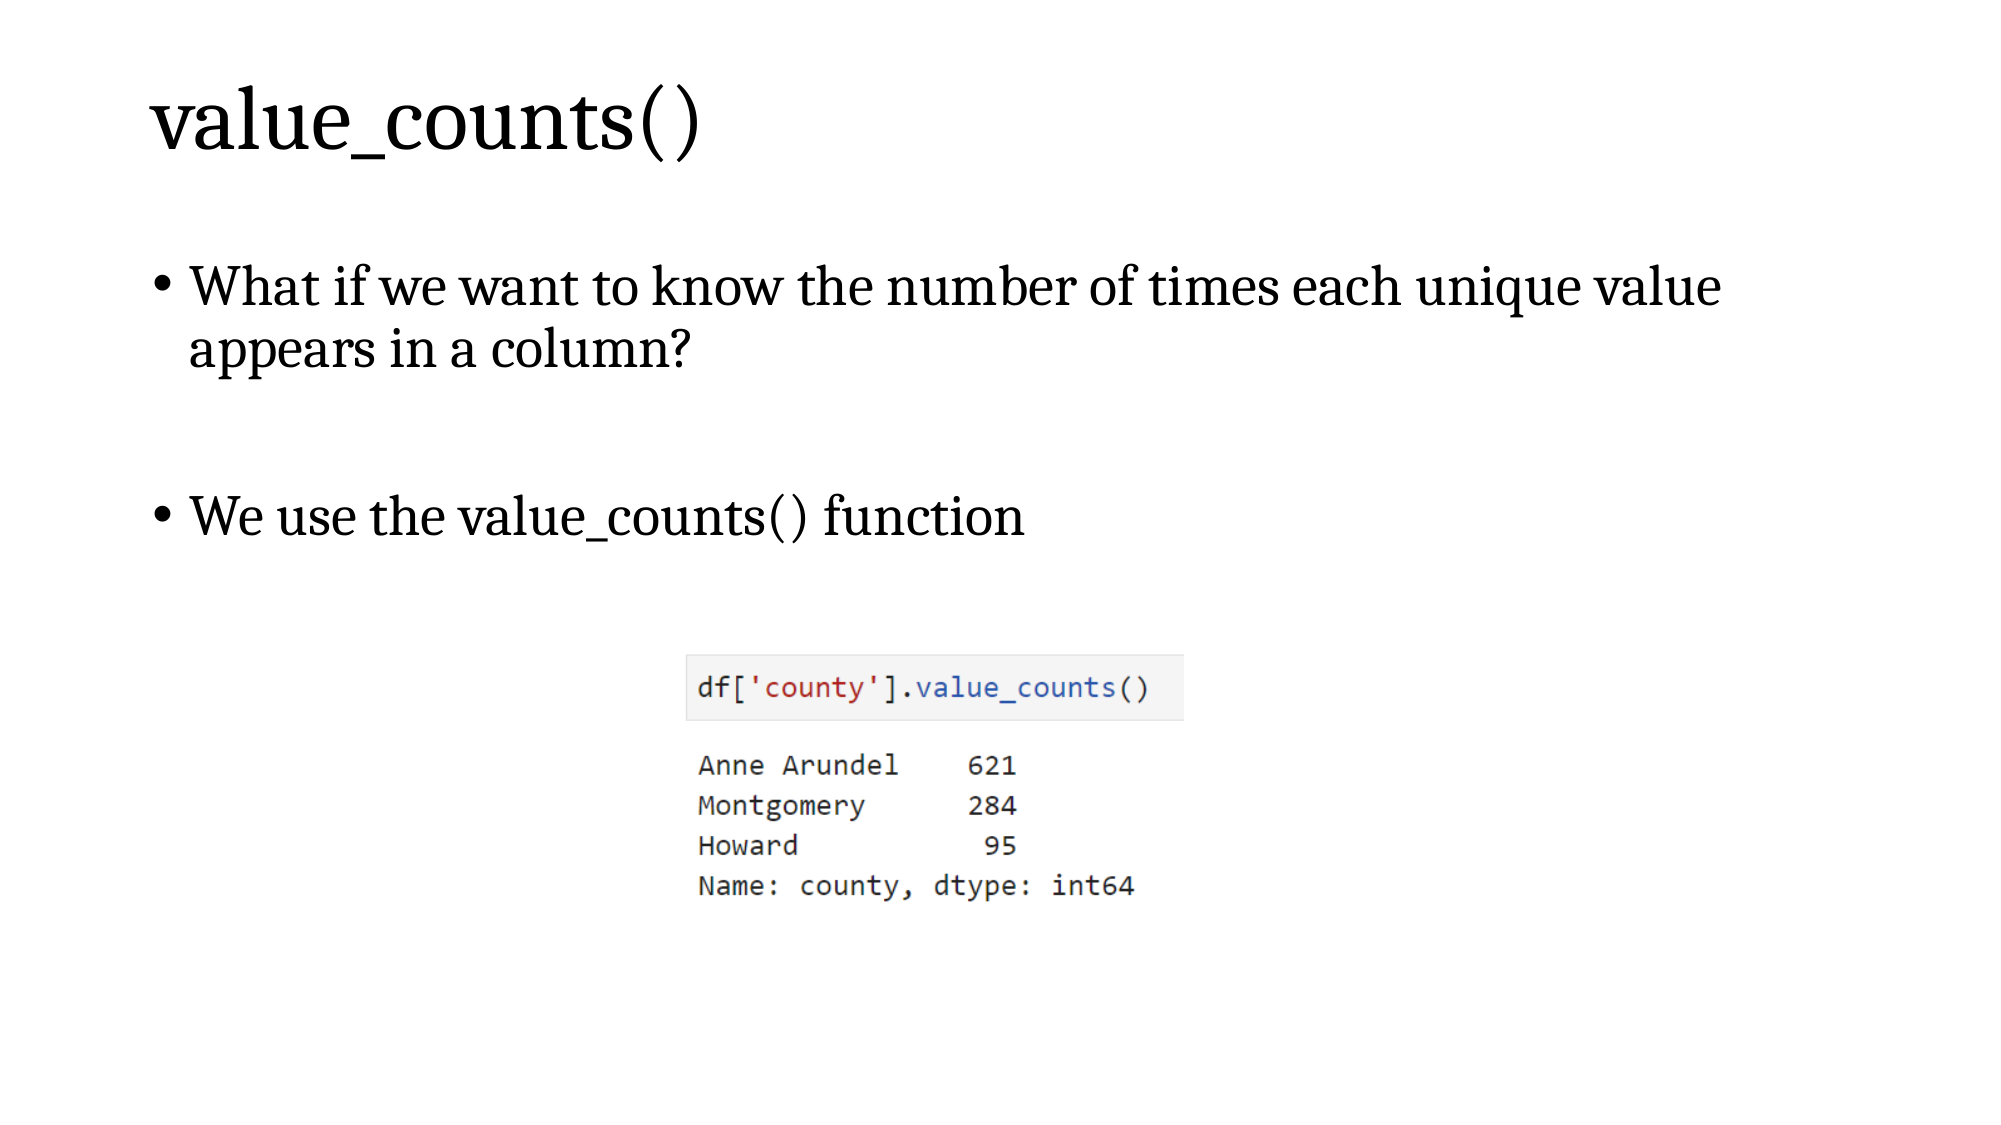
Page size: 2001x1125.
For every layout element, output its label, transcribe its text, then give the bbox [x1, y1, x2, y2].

title value_counts() [137, 11, 1863, 229]
list What if we want to know the number of times each unique value appears in a column? We use the value_counts() function [137, 247, 1863, 1098]
picture [671, 642, 1184, 919]
